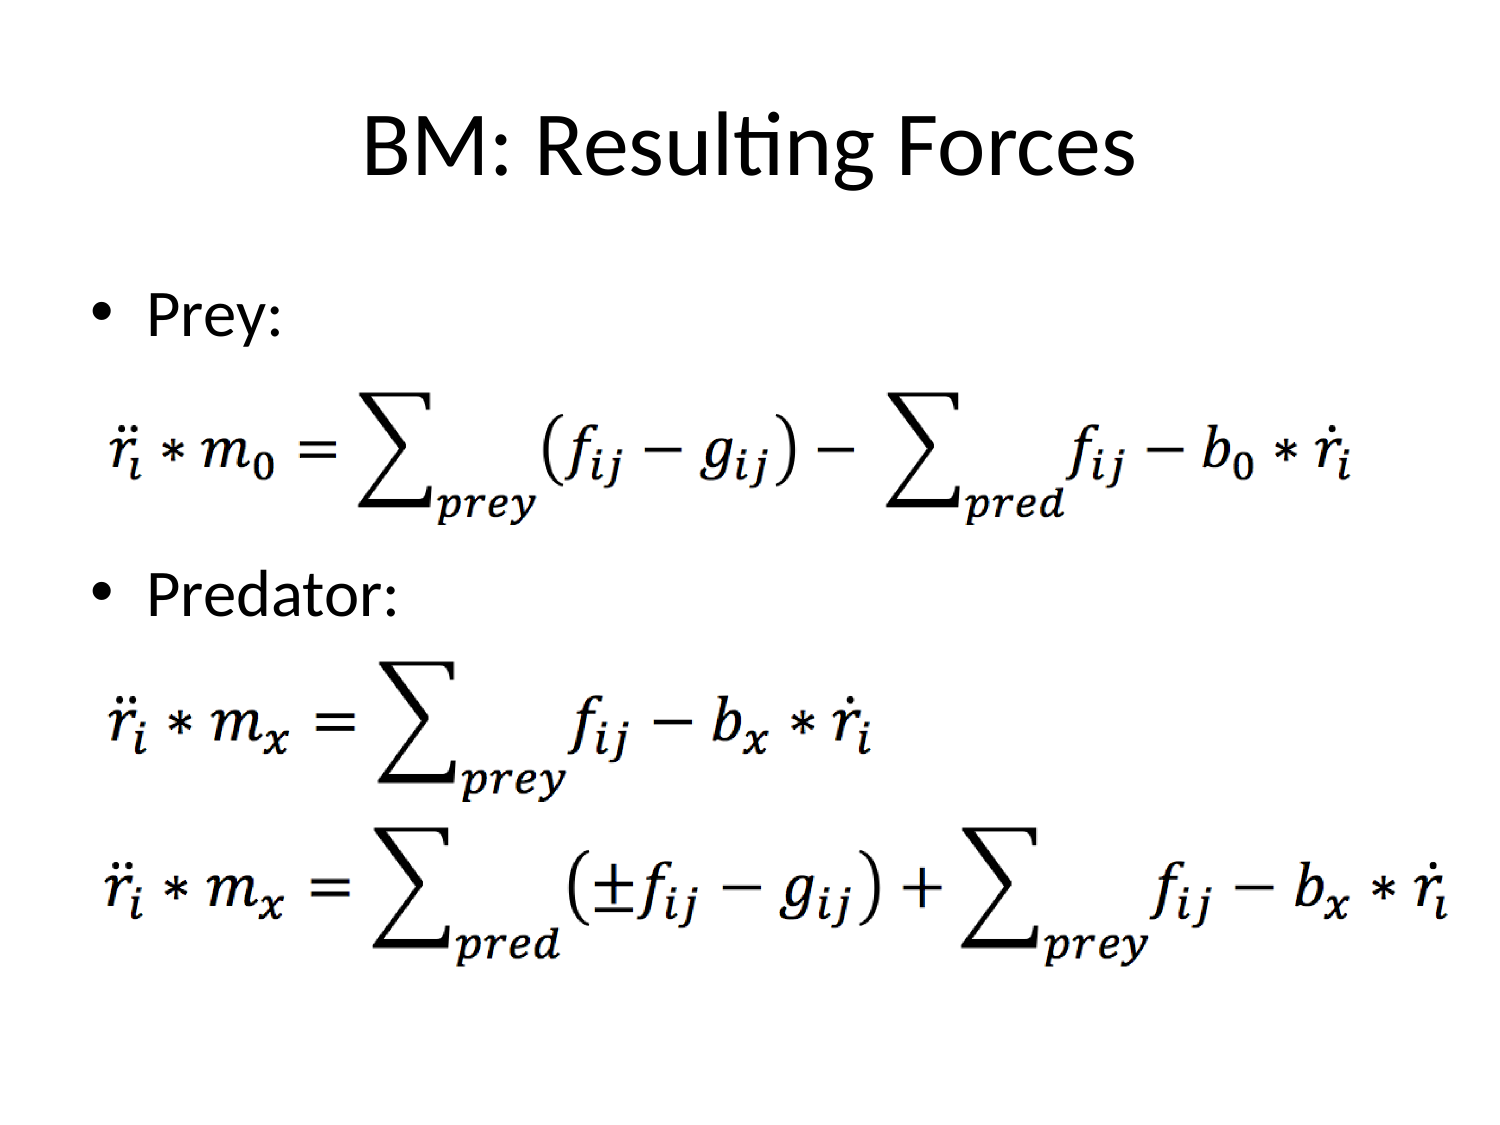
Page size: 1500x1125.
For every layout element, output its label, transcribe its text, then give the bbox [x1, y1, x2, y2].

title BM: Resulting Forces [75, 45, 1425, 233]
list Prey: Predator: [75, 262, 1425, 1005]
picture [93, 356, 1384, 561]
picture [93, 636, 897, 811]
picture [100, 814, 1463, 983]
